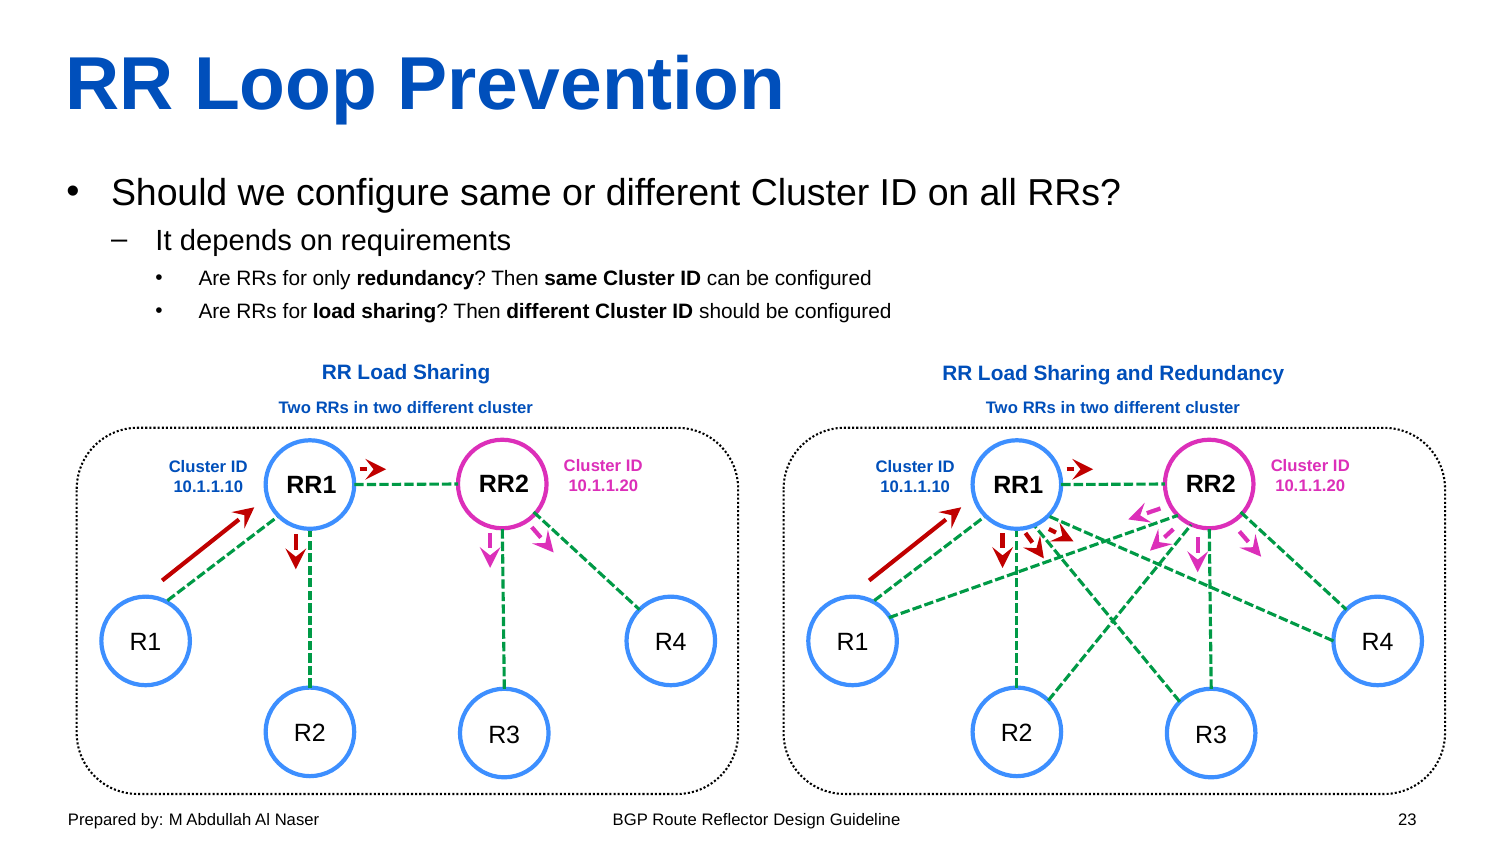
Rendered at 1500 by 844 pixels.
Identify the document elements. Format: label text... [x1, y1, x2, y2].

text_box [1048, 528, 1074, 542]
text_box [1149, 528, 1174, 551]
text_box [1239, 531, 1262, 557]
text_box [1047, 524, 1192, 701]
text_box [531, 526, 554, 553]
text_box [1240, 511, 1347, 610]
text_box Two RRs in two different cluster [263, 389, 549, 425]
text_box RR Load Sharing [307, 351, 506, 392]
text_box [457, 439, 547, 529]
list Should we configure same or different Cluster ID on all RRs? It depends on requirements Are RRs for only redundancy? Then same Cluster ID can be configured Are RRs for load sharing? Then different Cluster ID should be configured [66, 167, 1446, 788]
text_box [265, 439, 355, 530]
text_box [1164, 439, 1254, 514]
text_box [972, 439, 1062, 513]
text_box [74, 425, 741, 797]
title RR Loop Prevention [64, 9, 1436, 151]
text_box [888, 515, 1046, 618]
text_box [533, 511, 640, 610]
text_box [1127, 508, 1161, 520]
text_box RR Load Sharing and Redundancy [927, 352, 1299, 393]
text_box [1164, 515, 1334, 642]
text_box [167, 515, 279, 601]
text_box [1025, 532, 1045, 559]
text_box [1034, 627, 1042, 702]
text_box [1047, 515, 1122, 524]
text_box [781, 425, 1448, 797]
text_box Two RRs in two different cluster [970, 393, 1256, 445]
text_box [874, 515, 886, 601]
